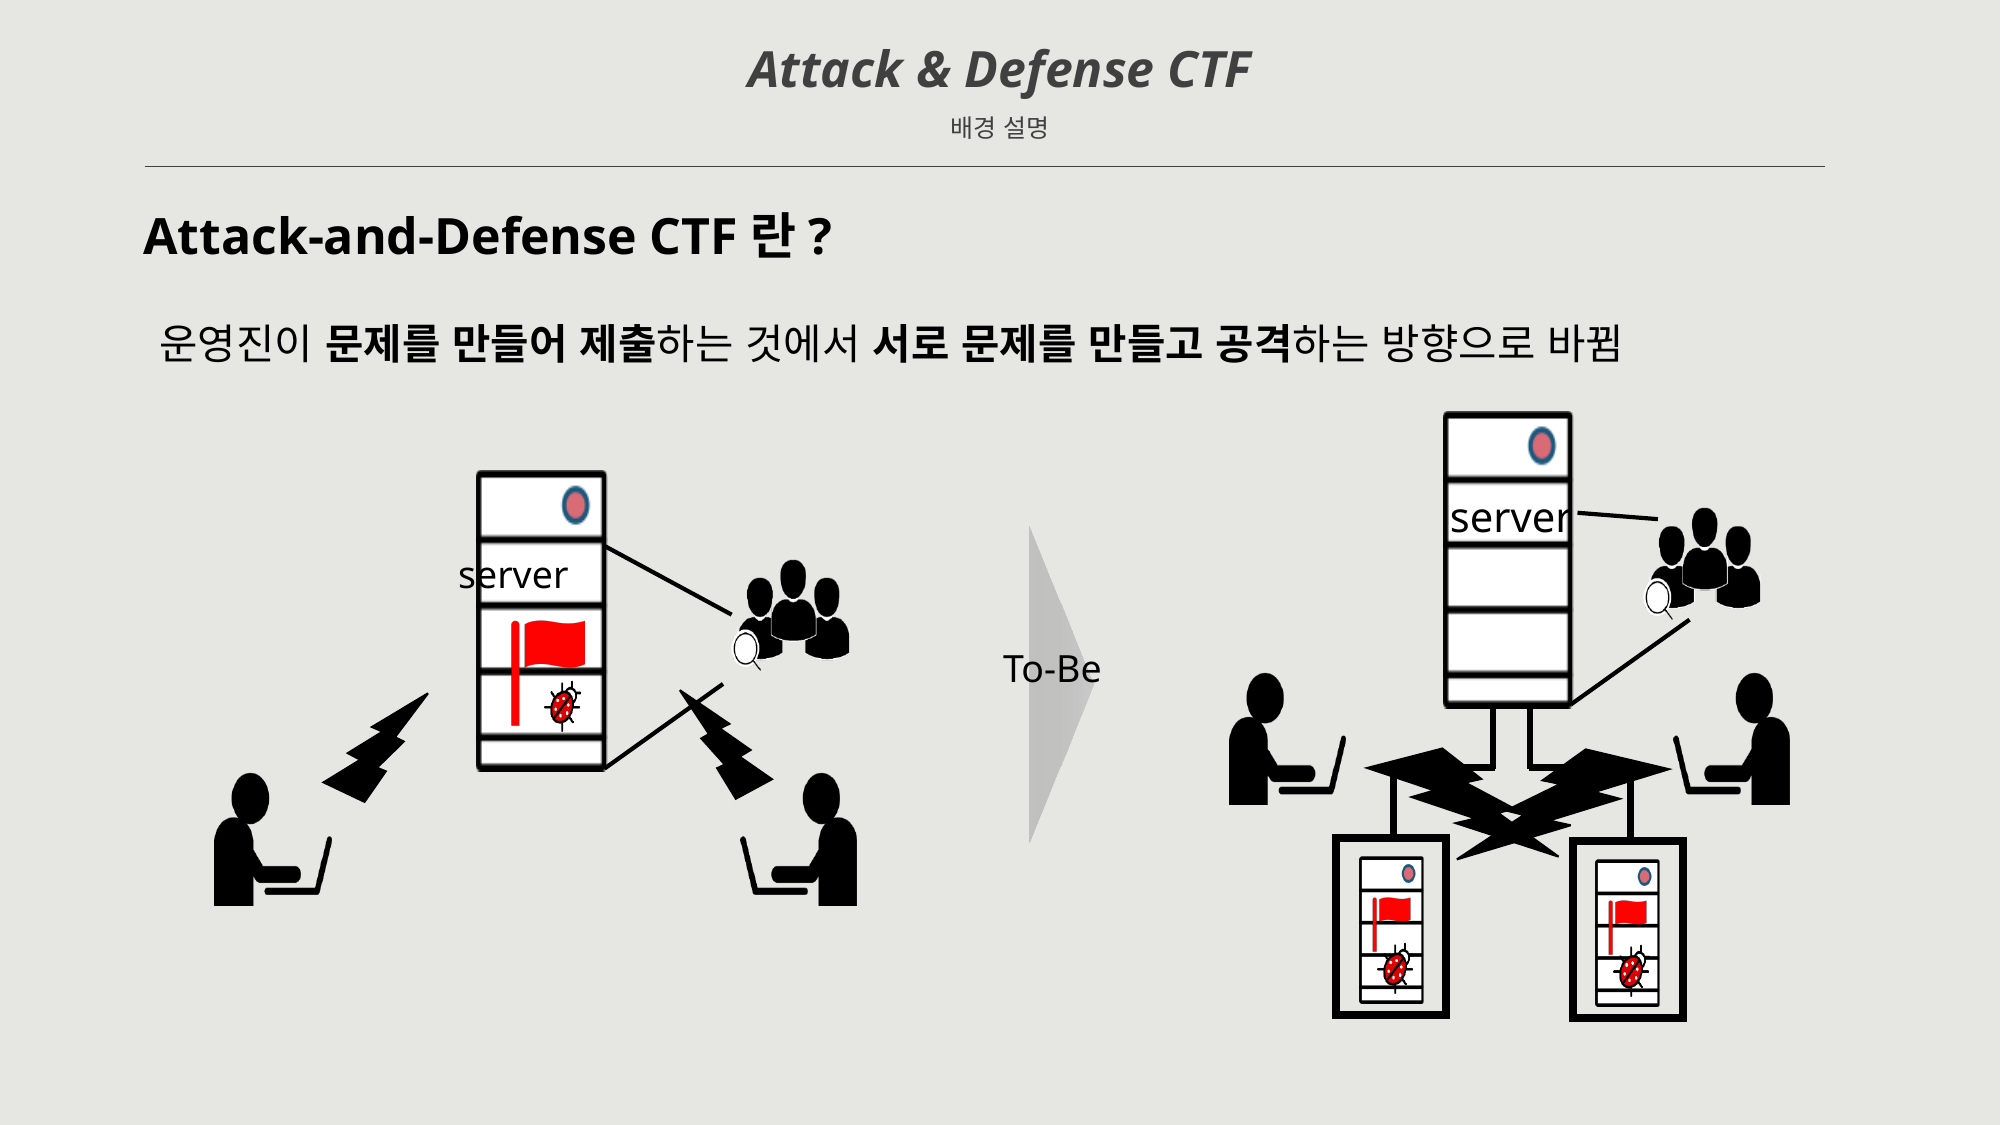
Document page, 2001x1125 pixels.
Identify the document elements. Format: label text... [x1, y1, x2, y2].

text_box Attack & Defense CTF 배경 설명 [527, 0, 1473, 150]
text_box Attack-and-Defense CTF란? [128, 197, 847, 273]
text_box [214, 470, 857, 906]
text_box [1229, 411, 1790, 1022]
text_box 운영진이 문제를 만들어 제출하는 것에서 서로 문제를 만들고 공격하는 방향으로 바뀜 [144, 285, 1825, 376]
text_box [984, 526, 1121, 843]
